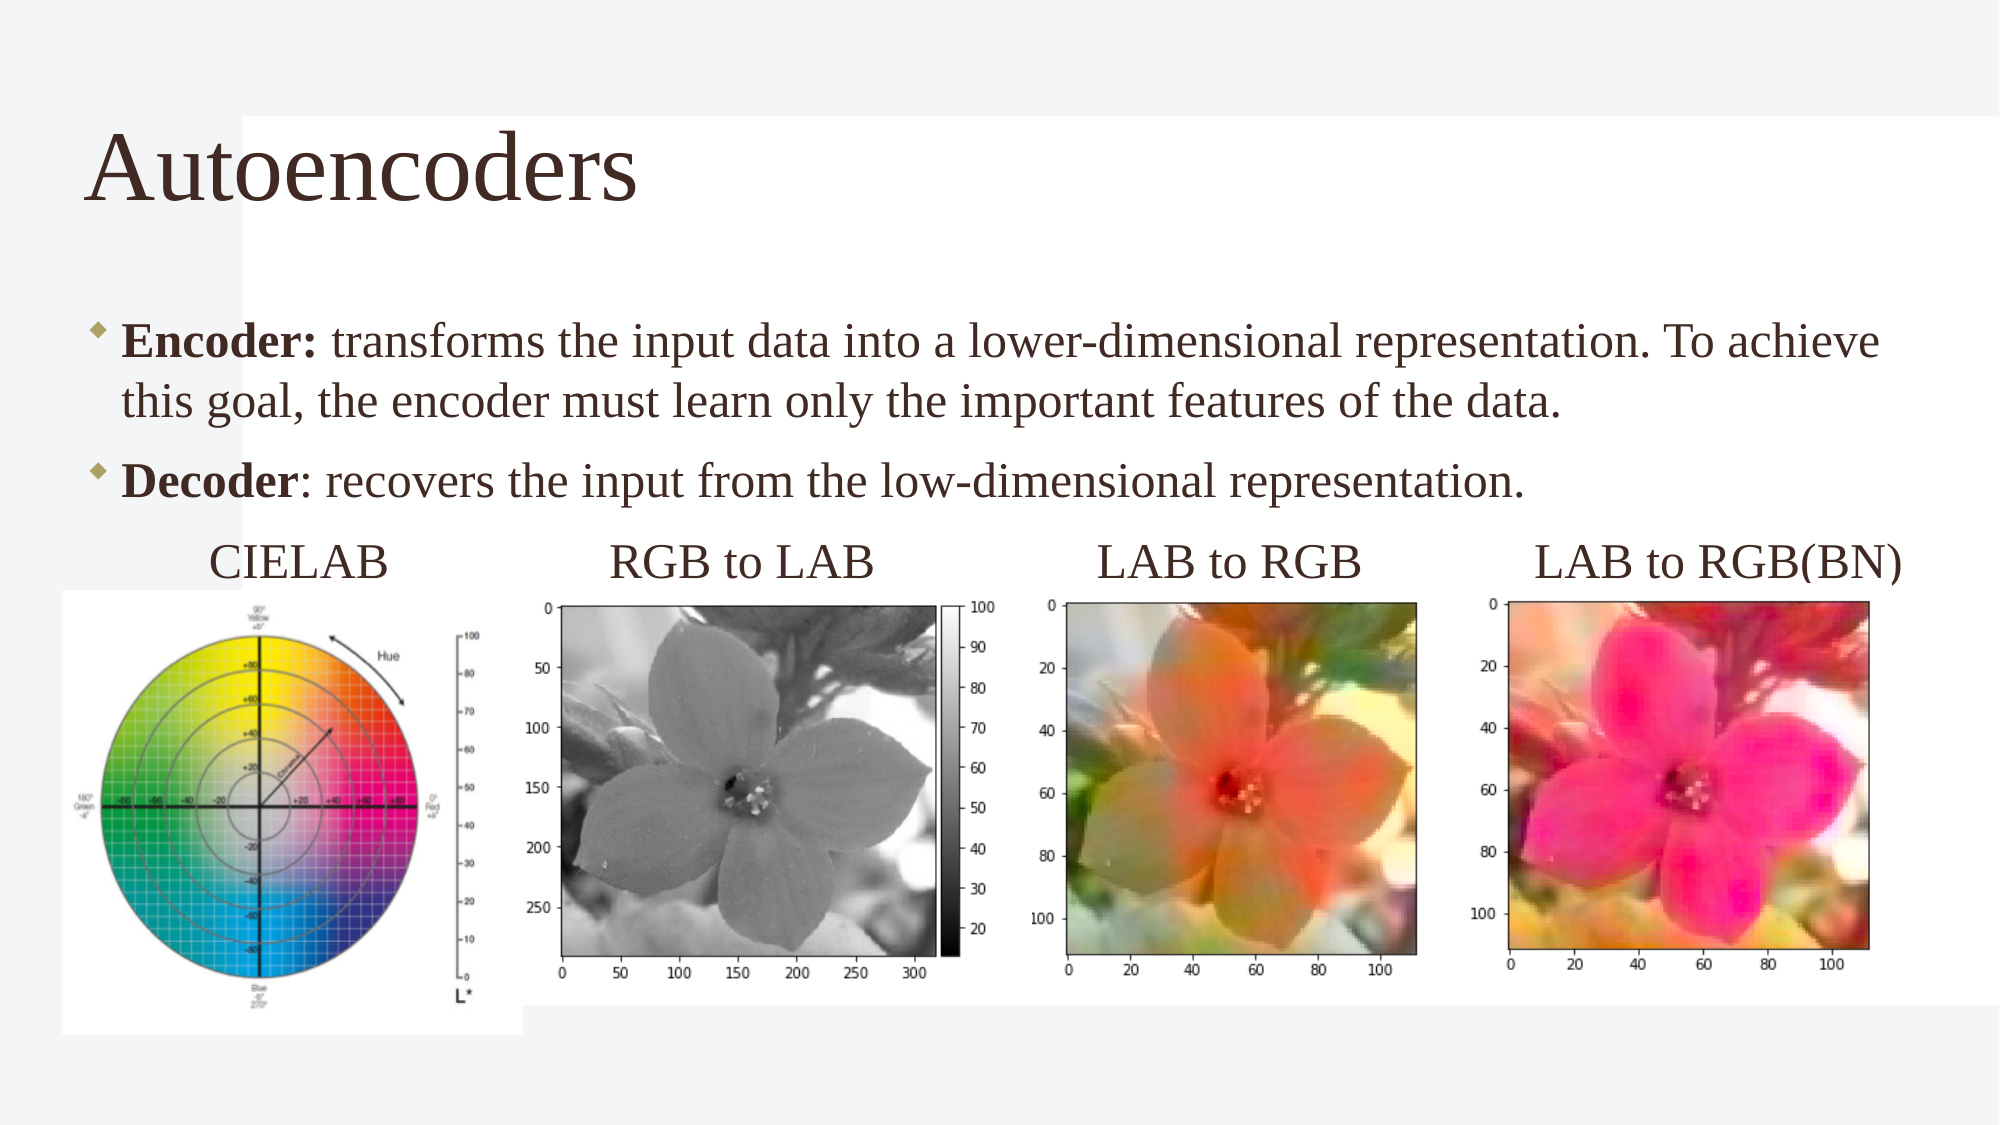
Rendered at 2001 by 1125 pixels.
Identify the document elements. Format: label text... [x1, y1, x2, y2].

picture [1032, 594, 1440, 994]
list Encoder: transforms the input data into a lower-dimensional representation. To achieve this goal, the encoder must learn only the important features of the data. Decoder: recovers the input from the low-dimensional representation. CIELAB RGB to LAB LAB to RGB LAB to RGB(BN) [68, 299, 1931, 990]
title Autoencoders [68, 59, 1799, 278]
picture [1470, 583, 1892, 984]
picture [62, 590, 1005, 1035]
